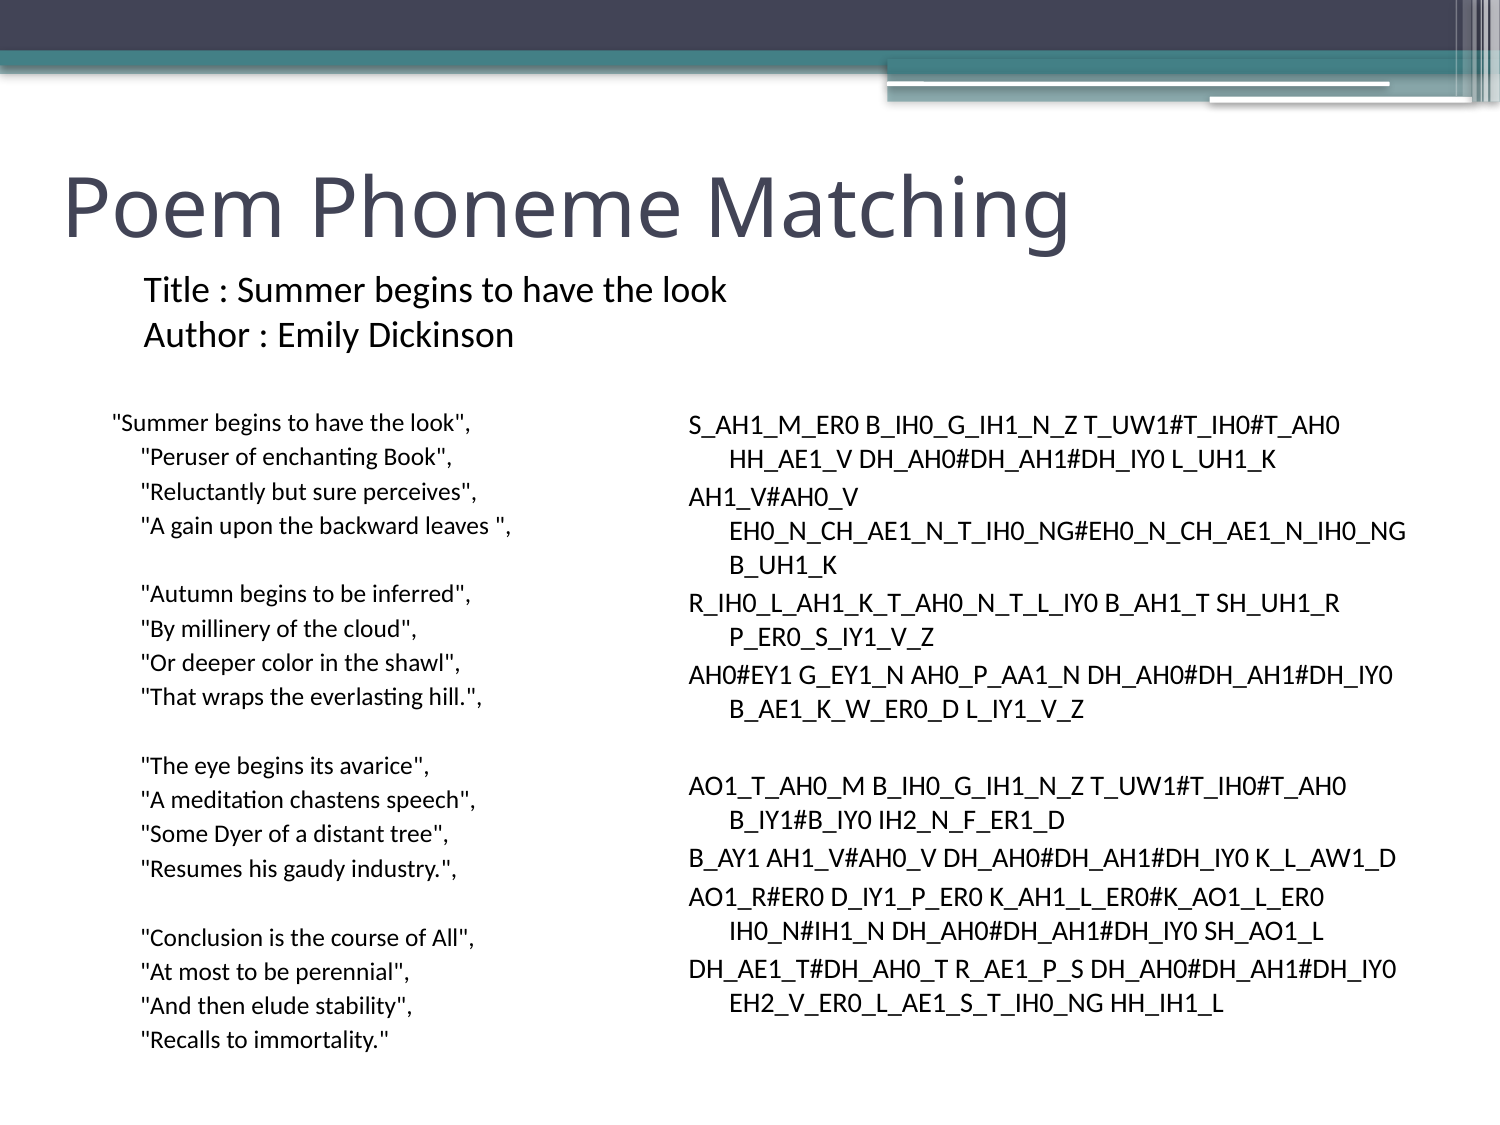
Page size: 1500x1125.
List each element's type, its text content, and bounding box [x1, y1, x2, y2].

title Poem Phoneme Matching [46, 117, 1397, 293]
list S_AH1_M_ER0 B_IH0_G_IH1_N_Z T_UW1#T_IH0#T_AH0 HH_AE1_V DH_AH0#DH_AH1#DH_IY0 L_UH1_K AH1_V#AH0_V EH0_N_CH_AE1_N_T_IH0_NG#EH0_N_CH_AE1_N_IH0_NG B_UH1_K R_IH0_L_AH1_K_T_AH0_N_T_L_IY0 B_AH1_T SH_UH1_R P_ER0_S_IY1_V_Z AH0#EY1 G_EY1_N AH0_P_AA1_N DH_AH0#DH_AH1#DH_IY0 B_AE1_K_W_ER0_D L_IY1_V_Z AO1_T_AH0_M B_IH0_G_IH1_N_Z T_UW1#T_IH0#T_AH0 B_IY1#B_IY0 IH2_N_F_ER1_D B_AY1 AH1_V#AH0_V DH_AH0#DH_AH1#DH_IY0 K_L_AW1_D AO1_R#ER0 D_IY1_P_ER0 K_AH1_L_ER0#K_AO1_L_ER0 IH0_N#IH1_N DH_AH0#DH_AH1#DH_IY0 SH_AO1_L DH_AE1_T#DH_AH0_T R_AE1_P_S DH_AH0#DH_AH1#DH_IY0 EH2_V_ER0_L_AE1_S_T_IH0_NG HH_IH1_L [656, 398, 1425, 1102]
list "Summer begins to have the look", "Peruser of enchanting Book", "Reluctantly but sure perceives", "A gain upon the backward leaves ", "Autumn begins to be inferred", "By millinery of the cloud", "Or deeper color in the shawl", "That wraps the everlasting hill.", "The eye begins its avarice", "A meditation chastens speech", "Some Dyer of a distant tree", "Resumes his gaudy industry.", "Conclusion is the course of All", "At most to be perennial", "And then elude stability", "Recalls to immortality." [75, 398, 656, 1067]
text_box Title : Summer begins to have the look Author : Emily Dickinson [128, 257, 950, 362]
